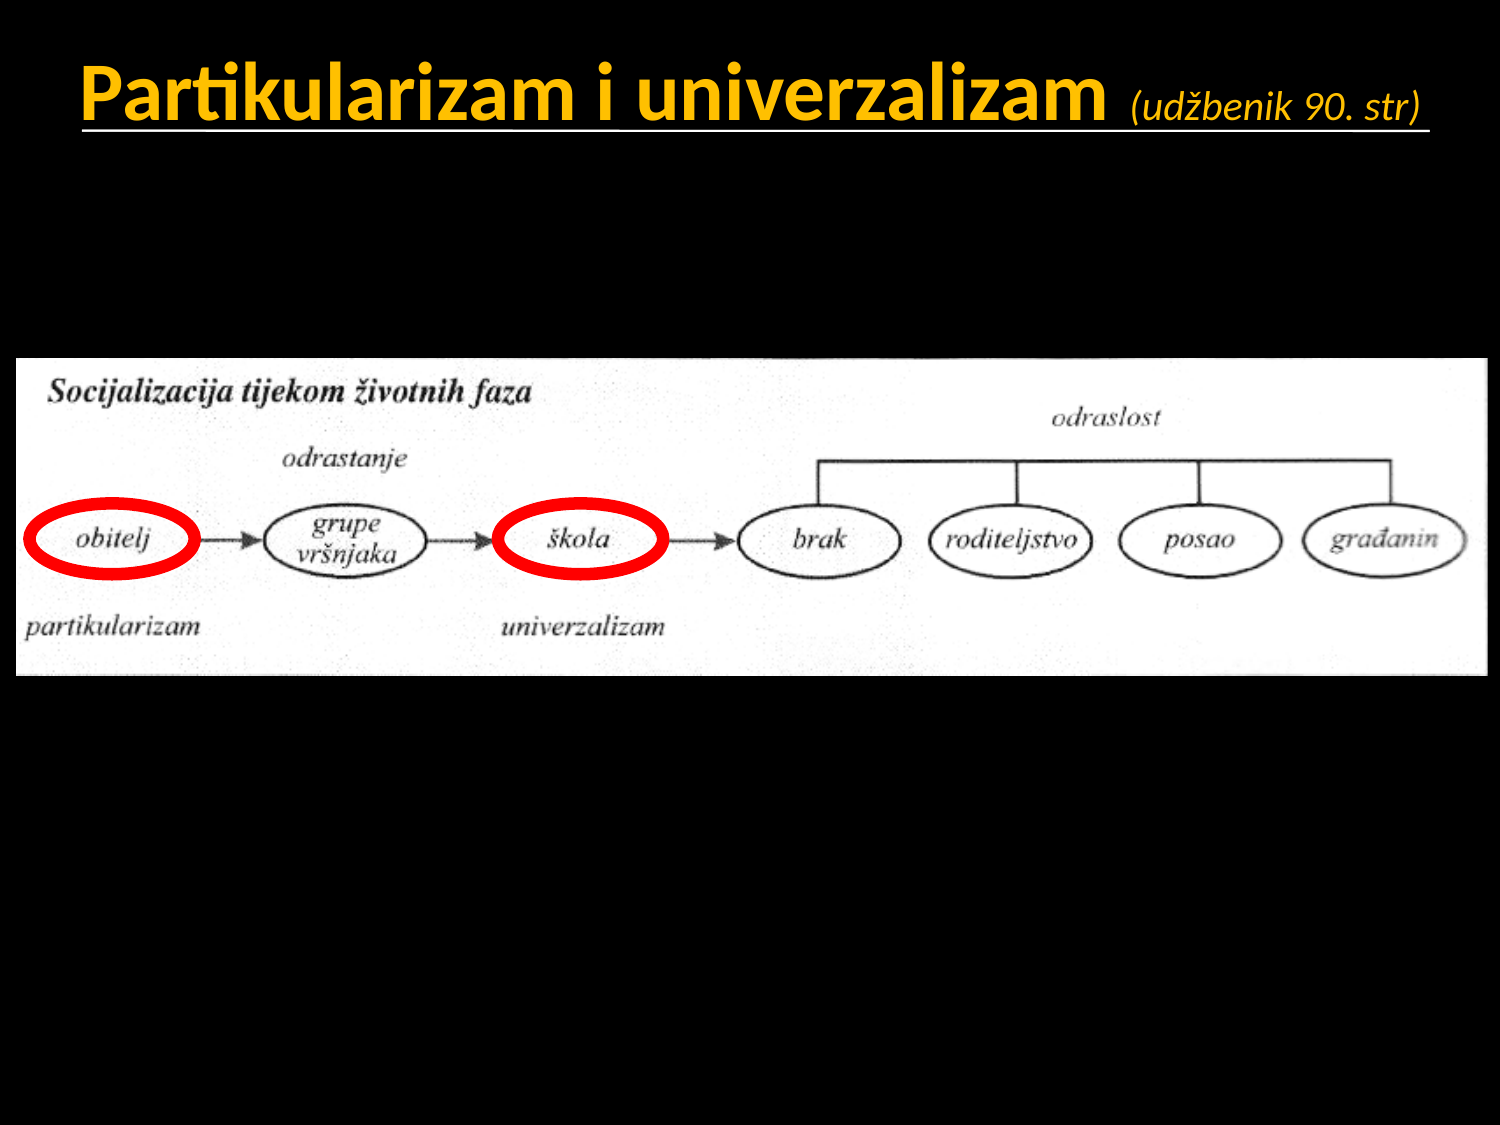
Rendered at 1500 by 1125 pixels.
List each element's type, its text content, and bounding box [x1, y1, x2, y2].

text_box Partikularizam i univerzalizam (udžbenik 90. str) [64, 30, 1461, 173]
picture [15, 358, 1488, 677]
